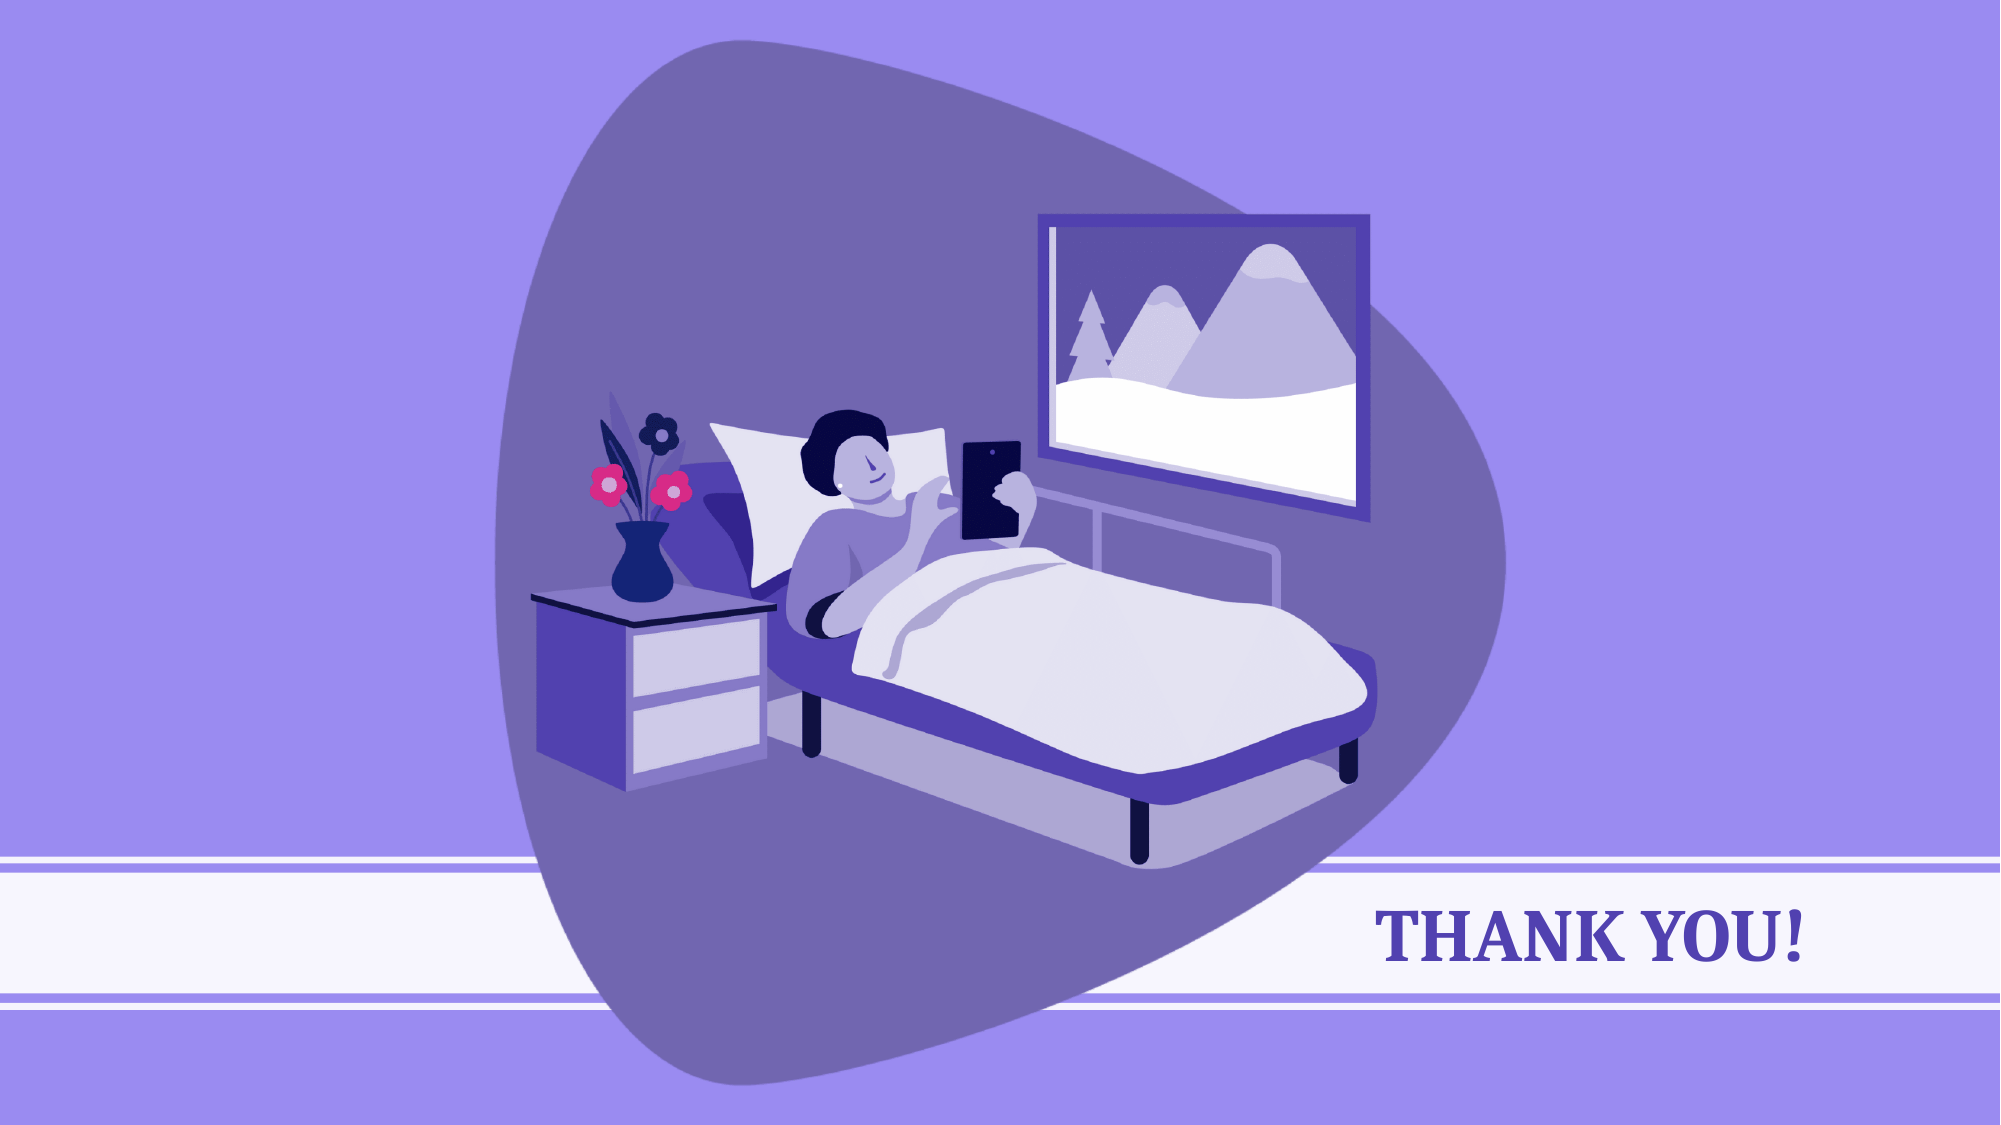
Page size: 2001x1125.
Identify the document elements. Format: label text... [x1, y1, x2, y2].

picture [407, 0, 1593, 1125]
title THANK YOU! [1593, 864, 1906, 1002]
text_box [1906, 871, 2000, 995]
text_box [0, 871, 407, 995]
